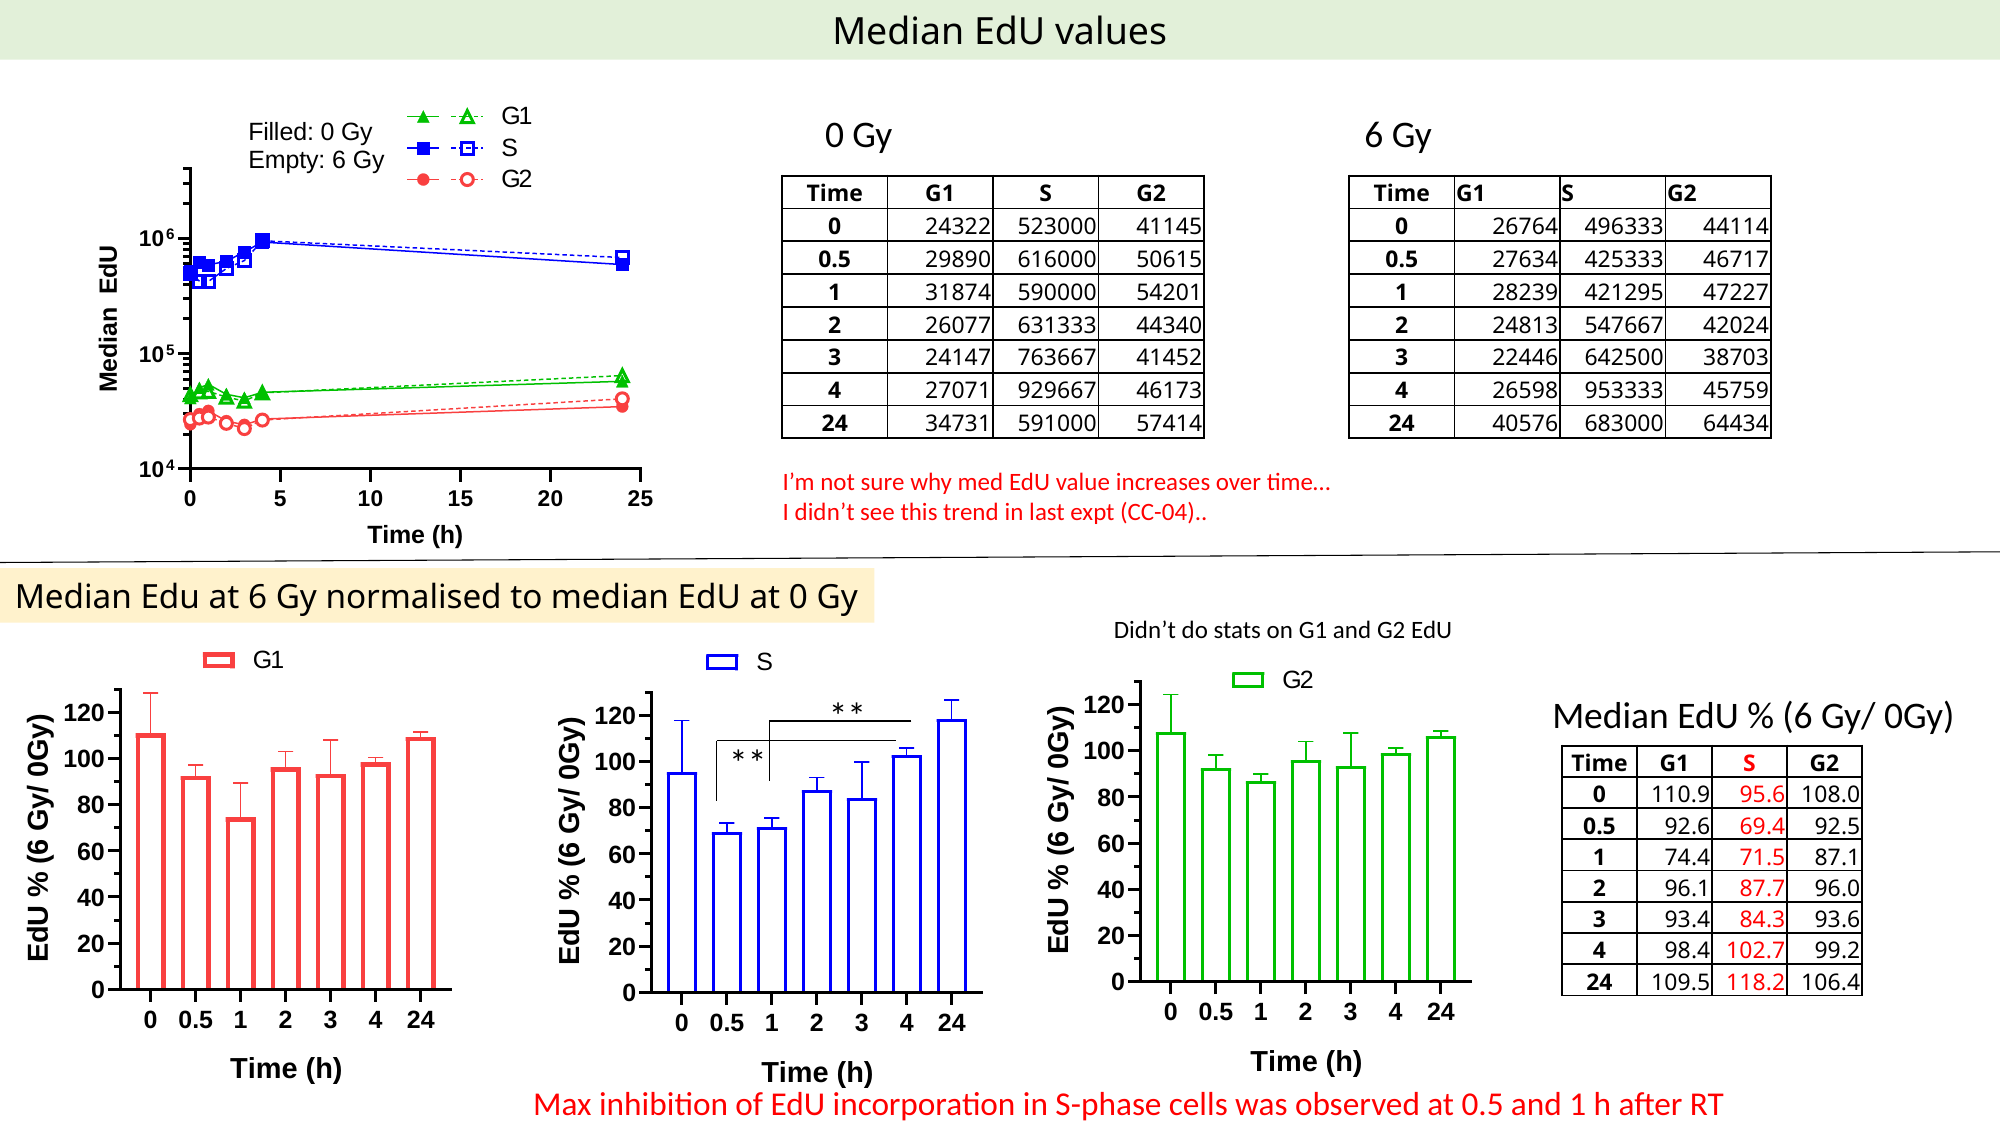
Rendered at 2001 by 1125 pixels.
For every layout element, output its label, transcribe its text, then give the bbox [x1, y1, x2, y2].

table_header S [1713, 747, 1786, 776]
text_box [710, 551, 2000, 563]
table_cell 0 [783, 209, 887, 240]
table_cell 1 [783, 275, 887, 306]
table_cell 96.1 [1638, 871, 1711, 901]
table_header Time [1350, 177, 1454, 208]
table_cell 27634 [1455, 242, 1559, 273]
text_box Median EdU % (6 Gy/ 0Gy) [1547, 683, 1970, 744]
table_cell 26598 [1455, 374, 1559, 405]
table_cell 4 [783, 374, 887, 405]
table_cell 929667 [994, 374, 1098, 405]
table_cell 44114 [1666, 209, 1770, 240]
table_cell 69.4 [1713, 809, 1786, 838]
text_box I’m not sure why med EdU value increases over time… I didn’t see this trend in last expt (CC-04).. [767, 458, 1347, 533]
table_cell 3 [1563, 903, 1636, 932]
table_cell 24322 [888, 209, 992, 240]
table_cell 24147 [888, 341, 992, 372]
table_cell 41452 [1099, 341, 1203, 372]
text_box Didn’t do stats on G1 and G2 EdU [1098, 606, 1468, 637]
table_cell 31874 [888, 275, 992, 306]
table_cell 24 [783, 406, 887, 437]
table_cell 106.4 [1788, 965, 1861, 995]
table_header G2 [1666, 177, 1770, 208]
table_cell 102.7 [1713, 934, 1786, 963]
table_cell 96.0 [1788, 871, 1861, 901]
table_cell 0.5 [1350, 242, 1454, 273]
text_box Max inhibition of EdU incorporation in S-phase cells was observed at 0.5 and 1 h after RT [518, 1074, 1764, 1125]
table_cell 0.5 [783, 242, 887, 273]
table_cell 93.4 [1638, 903, 1711, 932]
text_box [0, 625, 527, 1107]
table_cell 95.6 [1713, 778, 1786, 807]
table_cell 683000 [1561, 406, 1665, 437]
table_cell 4 [1563, 934, 1636, 963]
table_cell 1 [1563, 840, 1636, 870]
table_cell 110.9 [1638, 778, 1711, 807]
text_box Median Edu at 6 Gy normalised to median EdU at 0 Gy [0, 568, 875, 623]
table_cell 616000 [994, 242, 1098, 273]
table_cell 54201 [1099, 275, 1203, 306]
table_cell 87.1 [1788, 840, 1861, 870]
table_cell 496333 [1561, 209, 1665, 240]
table_cell 2 [783, 308, 887, 339]
table_header S [1561, 177, 1665, 208]
table_cell 99.2 [1788, 934, 1861, 963]
table_cell 0 [1350, 209, 1454, 240]
table_cell 631333 [994, 308, 1098, 339]
table_cell 38703 [1666, 341, 1770, 372]
table_header G2 [1099, 177, 1203, 208]
table_cell 642500 [1561, 341, 1665, 372]
table_cell 93.6 [1788, 903, 1861, 932]
table_cell 34731 [888, 406, 992, 437]
table_cell 421295 [1561, 275, 1665, 306]
table_cell 24 [1350, 406, 1454, 437]
table_cell 109.5 [1638, 965, 1711, 995]
table_cell 42024 [1666, 308, 1770, 339]
table_cell 46173 [1099, 374, 1203, 405]
table_cell 425333 [1561, 242, 1665, 273]
table_cell 3 [1350, 341, 1454, 372]
table_cell 3 [783, 341, 887, 372]
table_cell 2 [1563, 871, 1636, 901]
table_cell 57414 [1099, 406, 1203, 437]
table_header G1 [888, 177, 992, 208]
table_cell 1 [1350, 275, 1454, 306]
table_cell 40576 [1455, 406, 1559, 437]
table_cell 50615 [1099, 242, 1203, 273]
table_cell 74.4 [1638, 840, 1711, 870]
table_cell 590000 [994, 275, 1098, 306]
table_cell 27071 [888, 374, 992, 405]
table_cell 2 [1350, 308, 1454, 339]
table_cell 64434 [1666, 406, 1770, 437]
table_cell 118.2 [1713, 965, 1786, 995]
table_cell 44340 [1099, 308, 1203, 339]
text_box Median EdU values [0, 0, 2000, 60]
table_cell 26764 [1455, 209, 1559, 240]
table_cell 92.6 [1638, 809, 1711, 838]
table_cell 26077 [888, 308, 992, 339]
table_header S [994, 177, 1098, 208]
table_header Time [783, 177, 887, 208]
table_cell 98.4 [1638, 934, 1711, 963]
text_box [531, 627, 1058, 1110]
table_cell 45759 [1666, 374, 1770, 405]
table_cell 24813 [1455, 308, 1559, 339]
table_cell 591000 [994, 406, 1098, 437]
table_header G1 [1638, 747, 1711, 776]
text_box 0 Gy [810, 102, 908, 163]
table_cell 46717 [1666, 242, 1770, 273]
table_cell 87.7 [1713, 871, 1786, 901]
table_cell 92.5 [1788, 809, 1861, 838]
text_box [0, 551, 71, 563]
table_header Time [1563, 747, 1636, 776]
table_cell 953333 [1561, 374, 1665, 405]
text_box 6 Gy [1349, 102, 1447, 163]
table_cell 763667 [994, 341, 1098, 372]
table_header G1 [1455, 177, 1559, 208]
table_cell 0 [1563, 778, 1636, 807]
table_cell 71.5 [1713, 840, 1786, 870]
table_cell 28239 [1455, 275, 1559, 306]
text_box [71, 81, 710, 572]
table_cell 22446 [1455, 341, 1559, 372]
table_cell 84.3 [1713, 903, 1786, 932]
table_cell 24 [1563, 965, 1636, 995]
table_cell 108.0 [1788, 778, 1861, 807]
table_cell 41145 [1099, 209, 1203, 240]
table_cell 4 [1350, 374, 1454, 405]
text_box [1020, 637, 1547, 1099]
table_cell 547667 [1561, 308, 1665, 339]
table_cell 523000 [994, 209, 1098, 240]
table_cell 29890 [888, 242, 992, 273]
table_header G2 [1788, 747, 1861, 776]
table_cell 47227 [1666, 275, 1770, 306]
table_cell 0.5 [1563, 809, 1636, 838]
